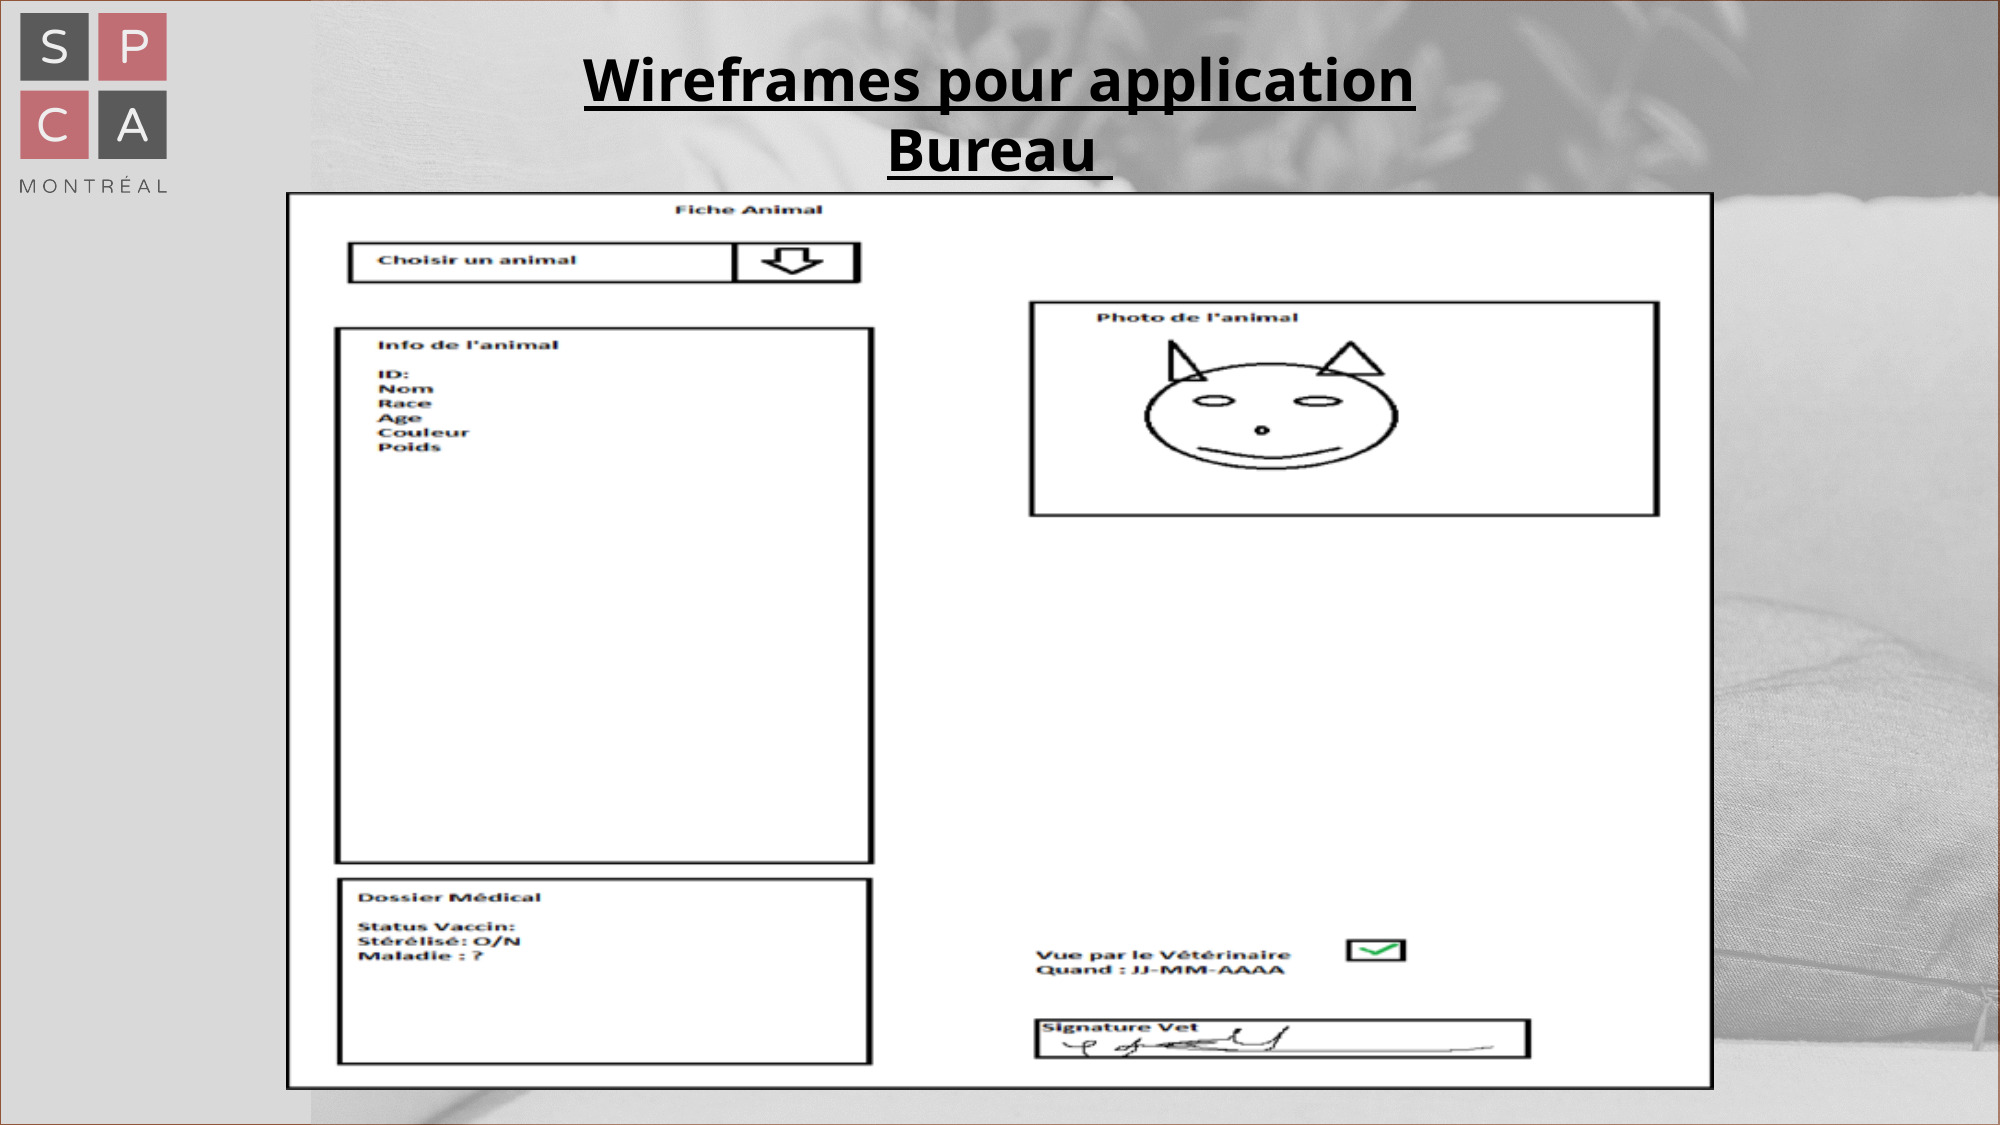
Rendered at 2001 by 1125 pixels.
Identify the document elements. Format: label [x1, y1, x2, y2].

picture [20, 13, 167, 193]
text_box [0, 0, 311, 1125]
picture [286, 0, 2000, 1125]
